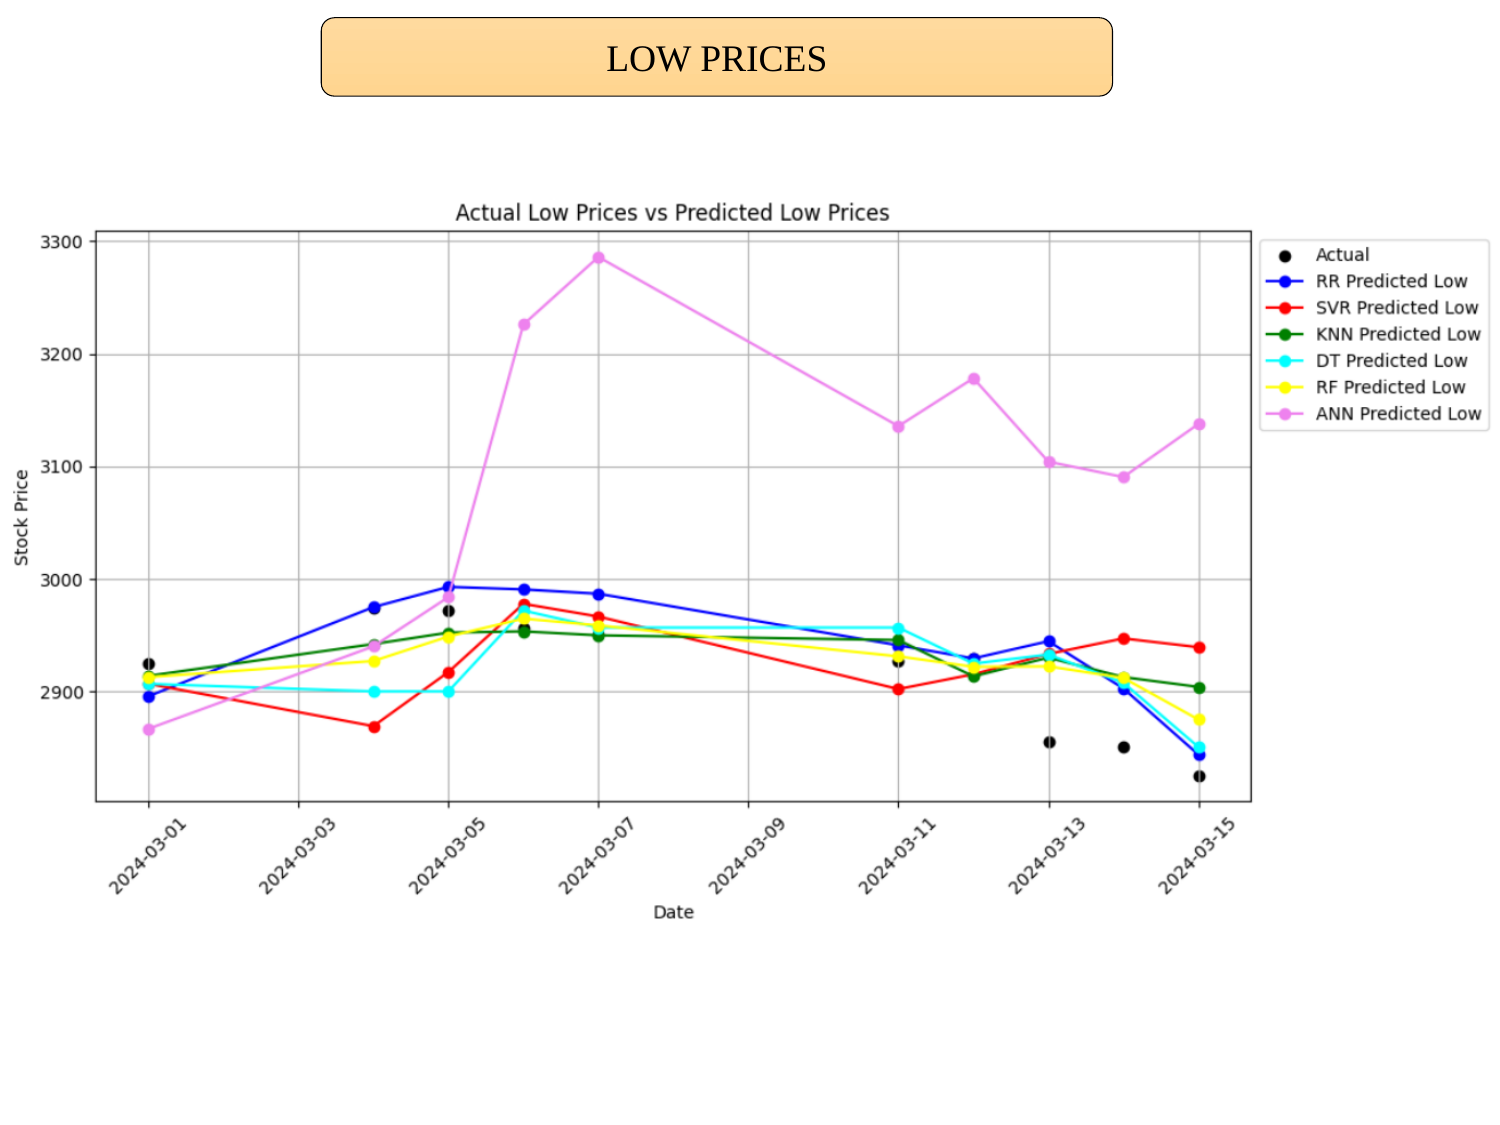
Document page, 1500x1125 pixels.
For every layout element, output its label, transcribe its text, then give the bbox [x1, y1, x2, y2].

text_box LOW PRICES [320, 17, 1114, 97]
picture [0, 187, 1500, 937]
